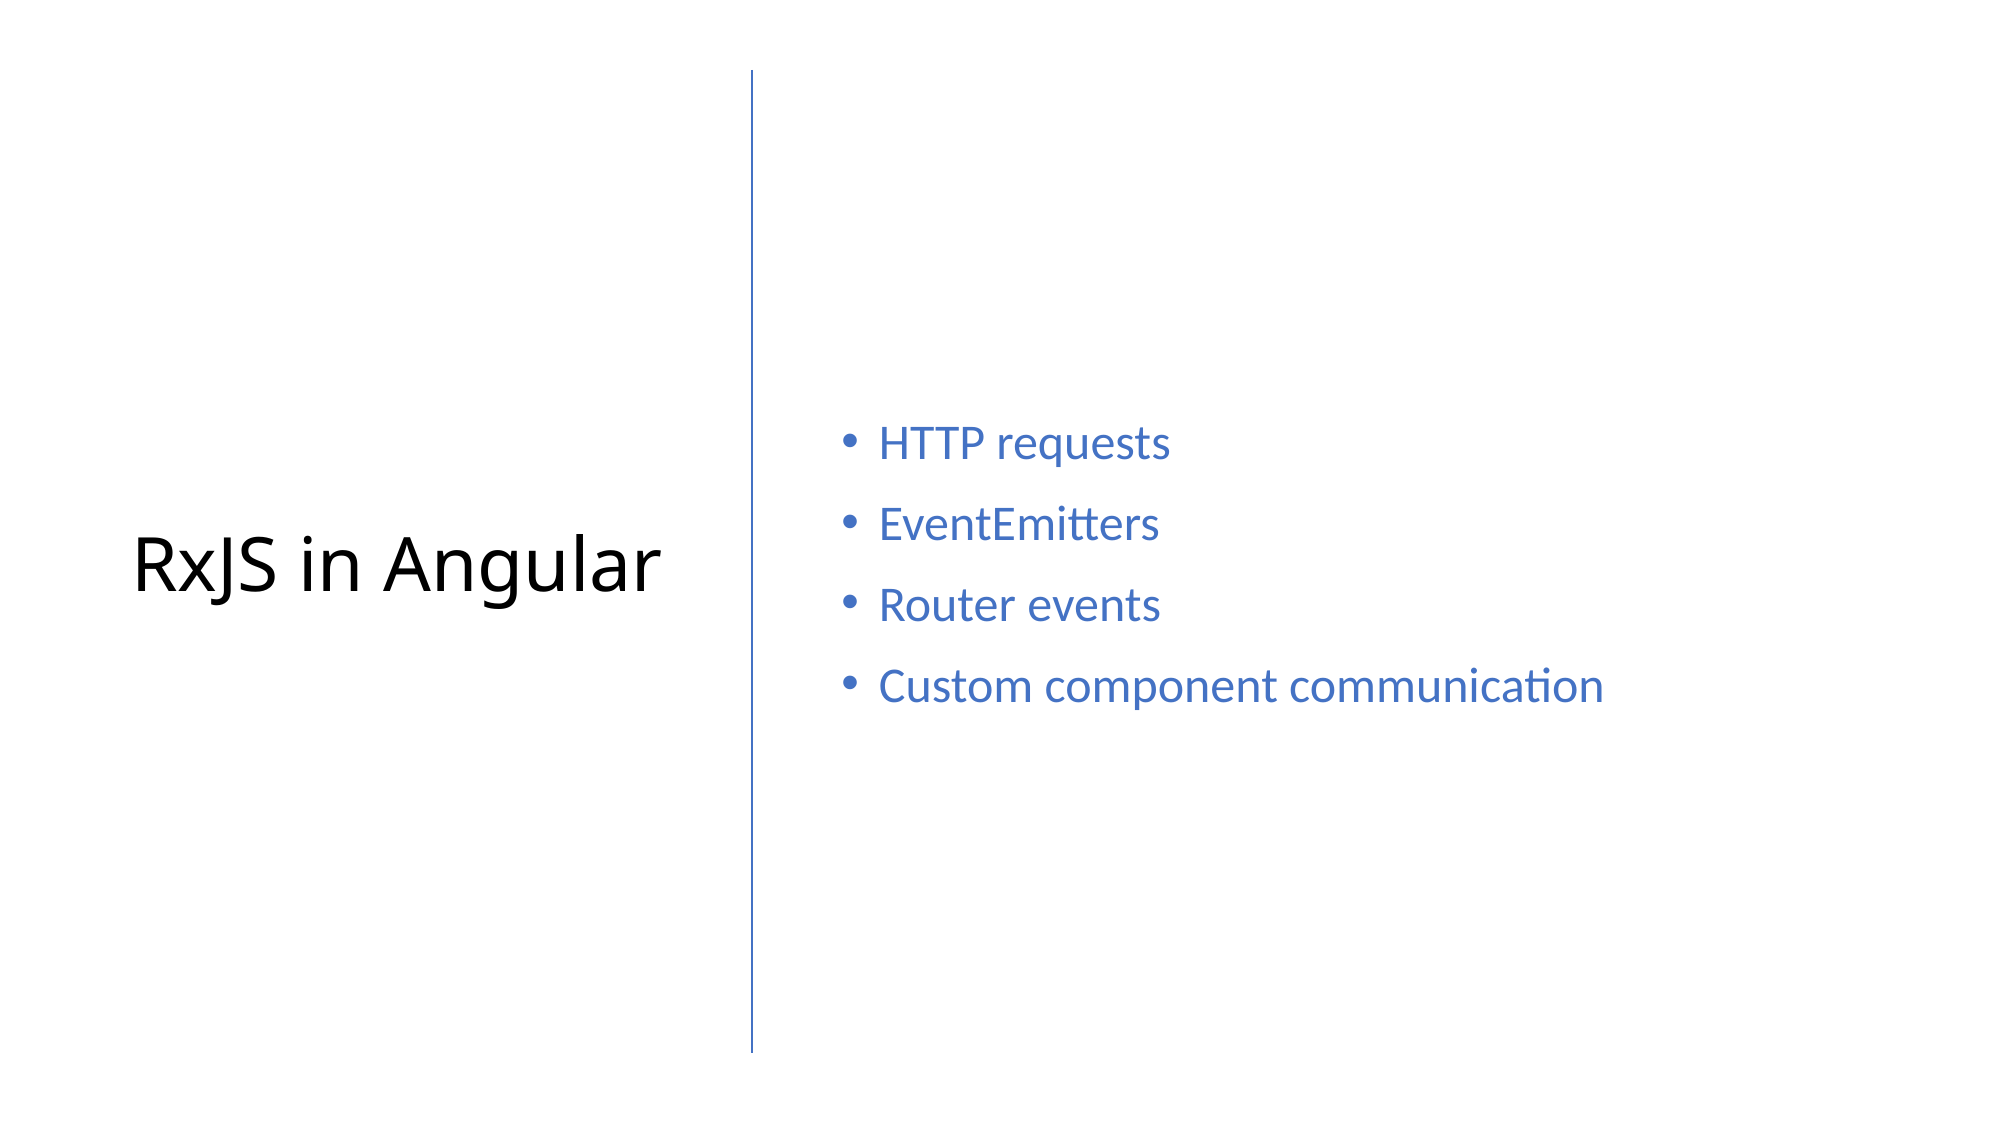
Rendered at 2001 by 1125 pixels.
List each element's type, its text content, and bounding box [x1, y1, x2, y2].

list HTTP requests EventEmitters Router events Custom component communication [826, 69, 1938, 1053]
list RxJS in Angular [58, 262, 678, 861]
